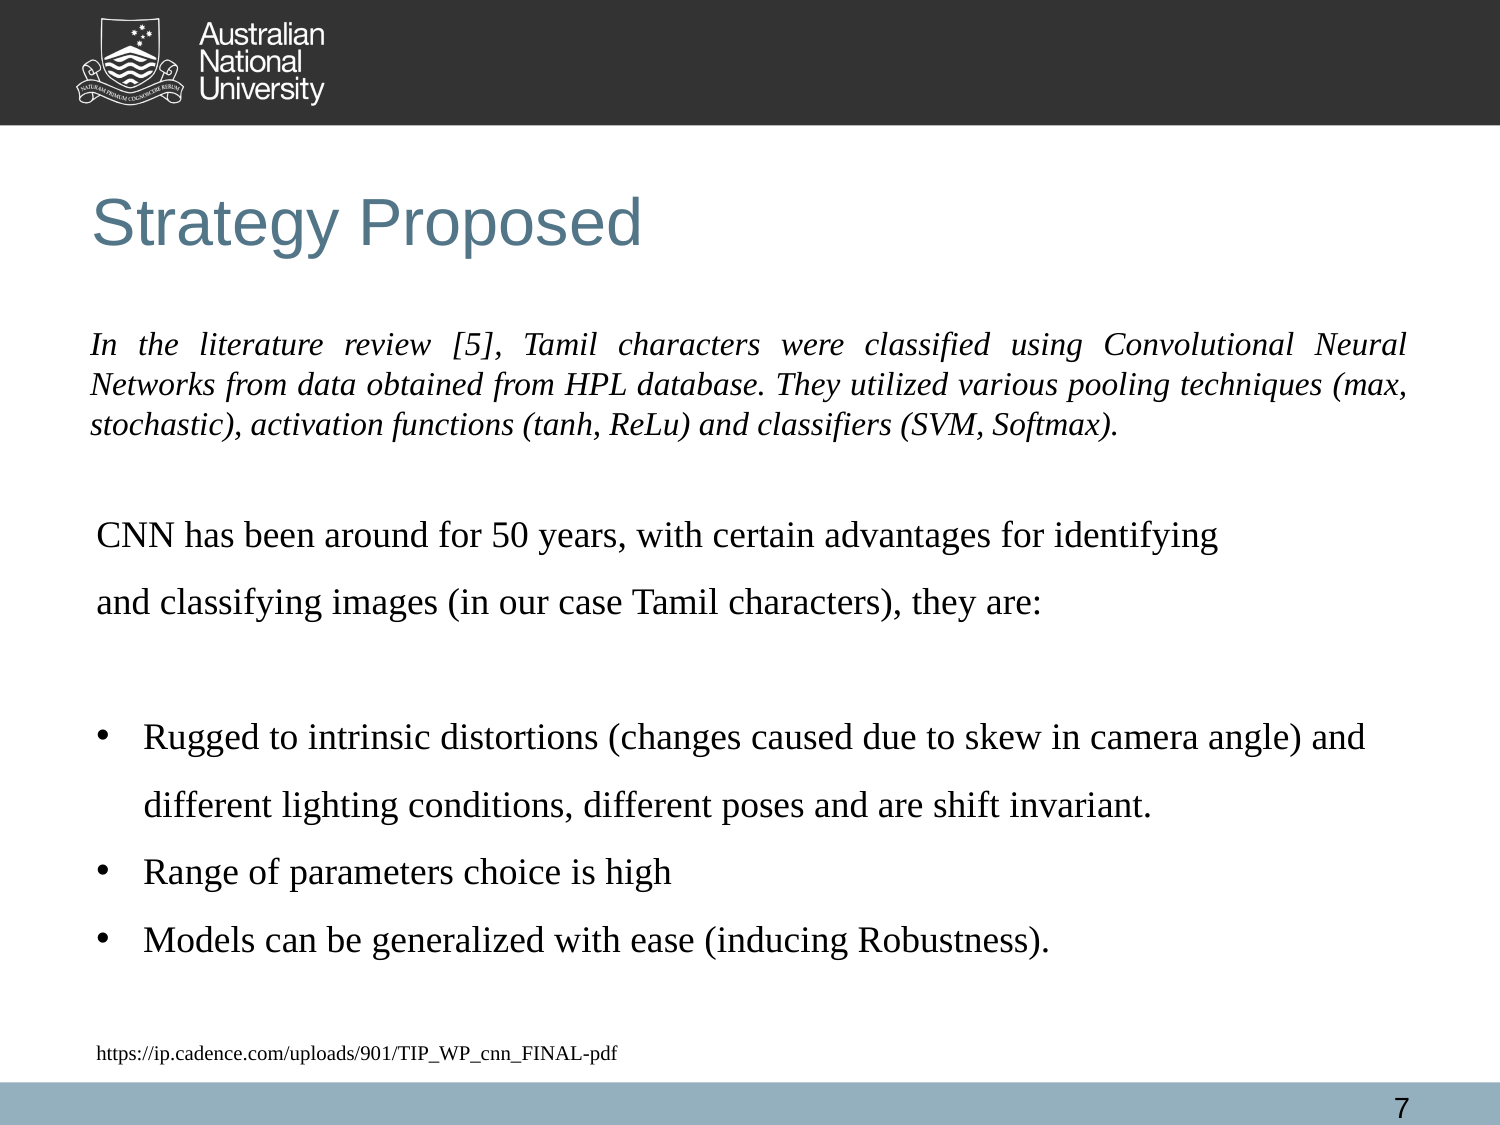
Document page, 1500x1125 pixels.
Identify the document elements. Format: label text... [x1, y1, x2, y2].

slide_number 7 [1328, 1082, 1425, 1118]
picture [76, 18, 325, 106]
list In the literature review [5], Tamil characters were classified using Convolutional Neural Networks from data obtained from HPL database. They utilized various pooling techniques (max, stochastic), activation functions (tanh, ReLu) and classifiers (SVM, Softmax). [75, 314, 1425, 480]
text_box CNN has been around for 50 years, with certain advantages for identifying and classifying images (in our case Tamil characters), they are: Rugged to intrinsic distortions (changes caused due to skew in camera angle) and different lighting conditions, different poses and are shift invariant. Range of parameters choice is high Models can be generalized with ease (inducing Robustness). https://ip.cadence.com/uploads/901/TIP_WP_cnn_FINAL-pdf [81, 479, 1392, 1110]
title Strategy Proposed [76, 125, 1427, 313]
